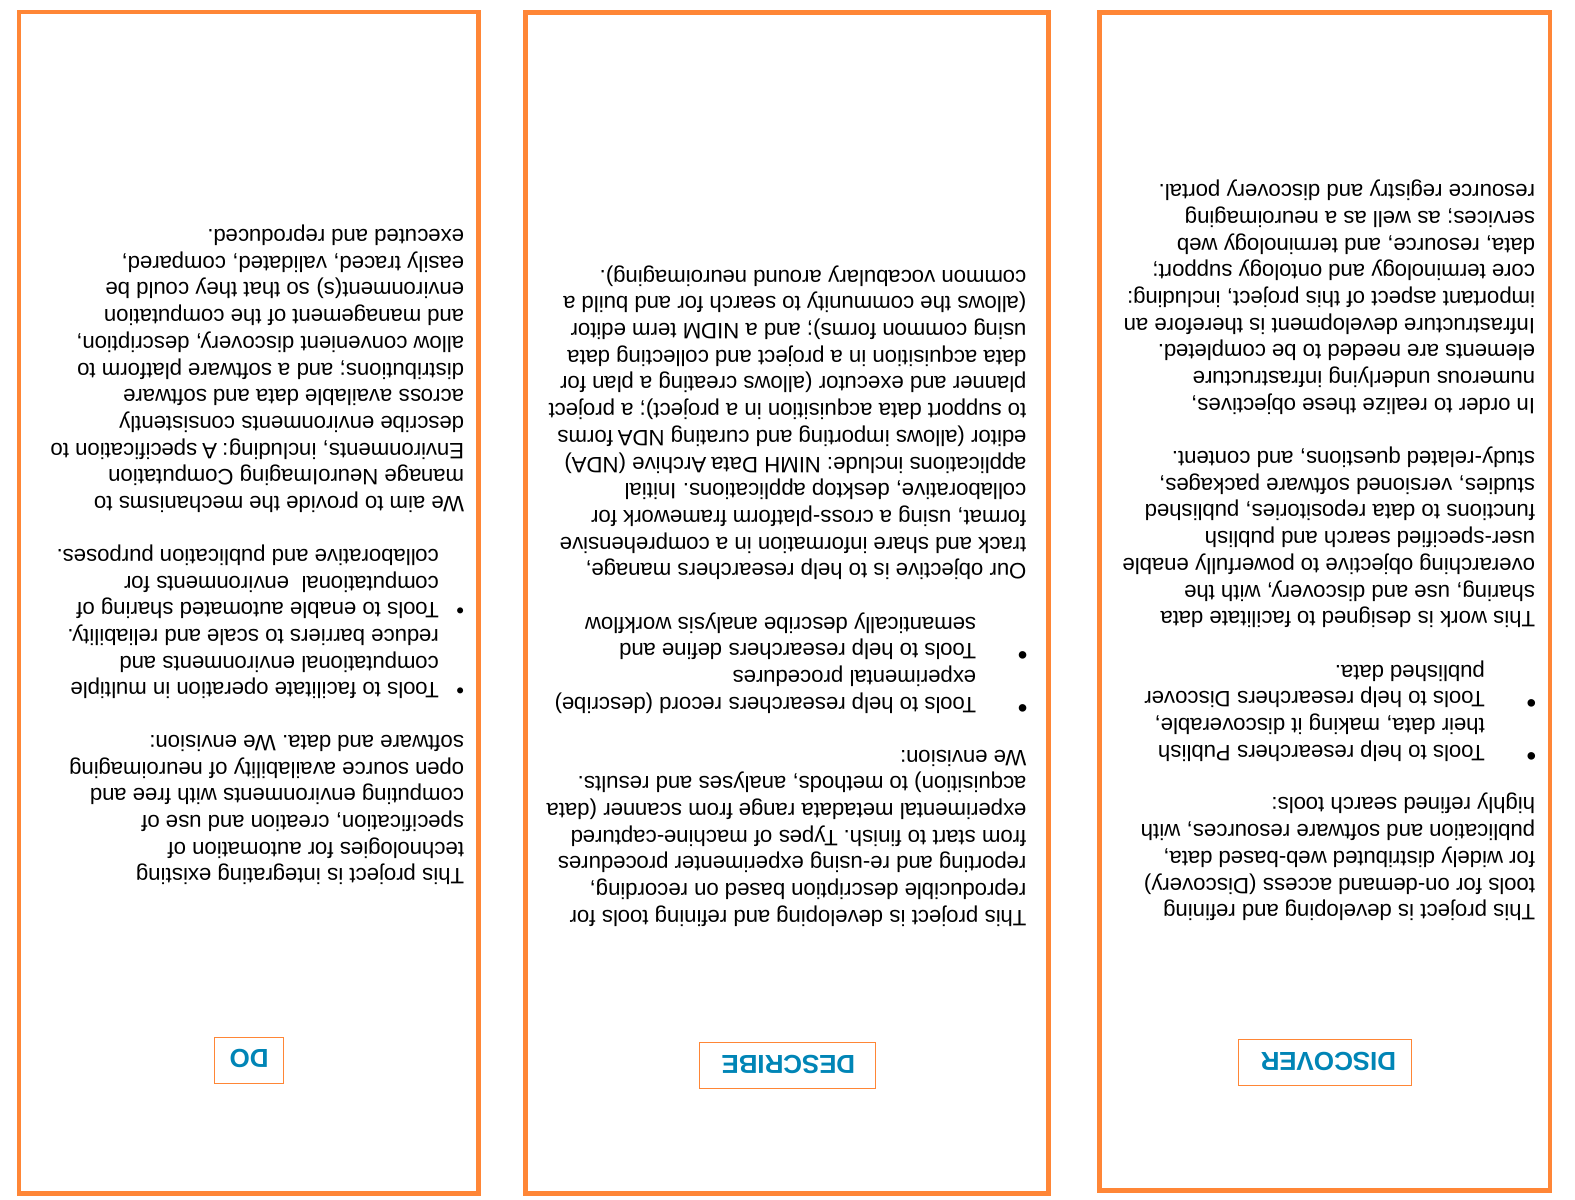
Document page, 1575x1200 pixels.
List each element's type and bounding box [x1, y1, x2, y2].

text_box [1099, 12, 1550, 1191]
text_box [525, 12, 1049, 1194]
text_box [18, 11, 479, 1194]
table_header [1050, 9, 1575, 1191]
table_header [0, 9, 525, 1191]
